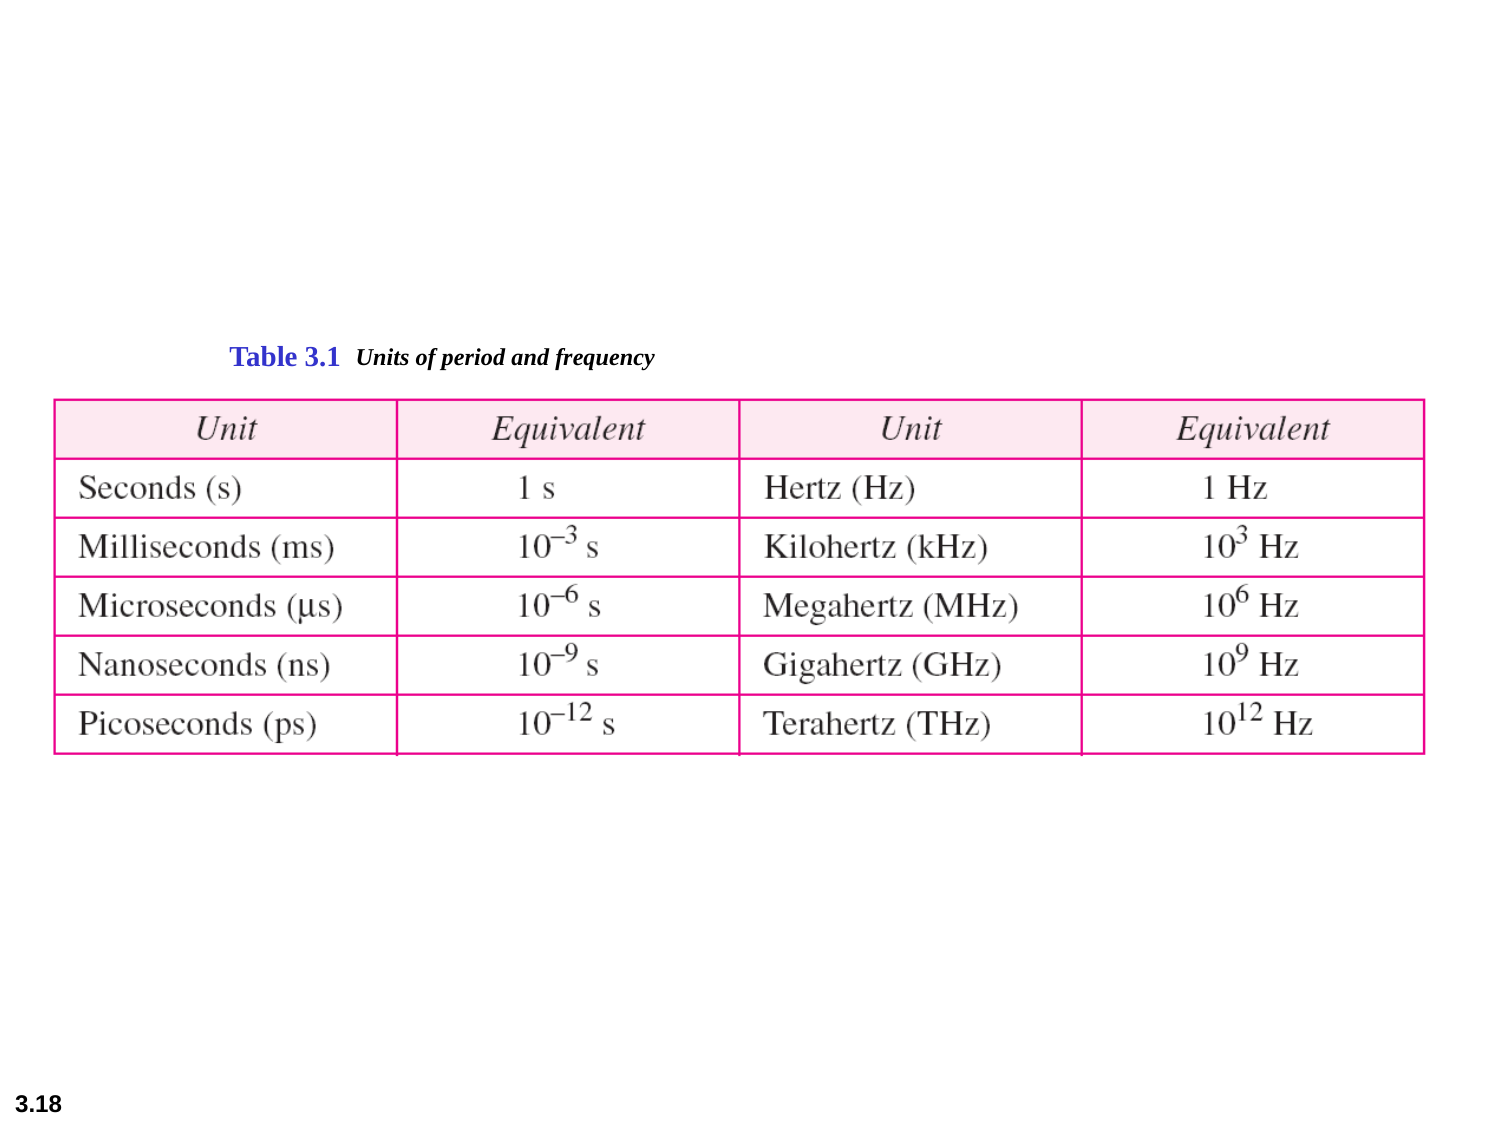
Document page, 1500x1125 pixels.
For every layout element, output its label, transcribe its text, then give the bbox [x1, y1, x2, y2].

picture [37, 381, 1449, 776]
text_box Table 3.1 Units of period and frequency [214, 299, 671, 380]
slide_number 3.18 [0, 1050, 313, 1125]
